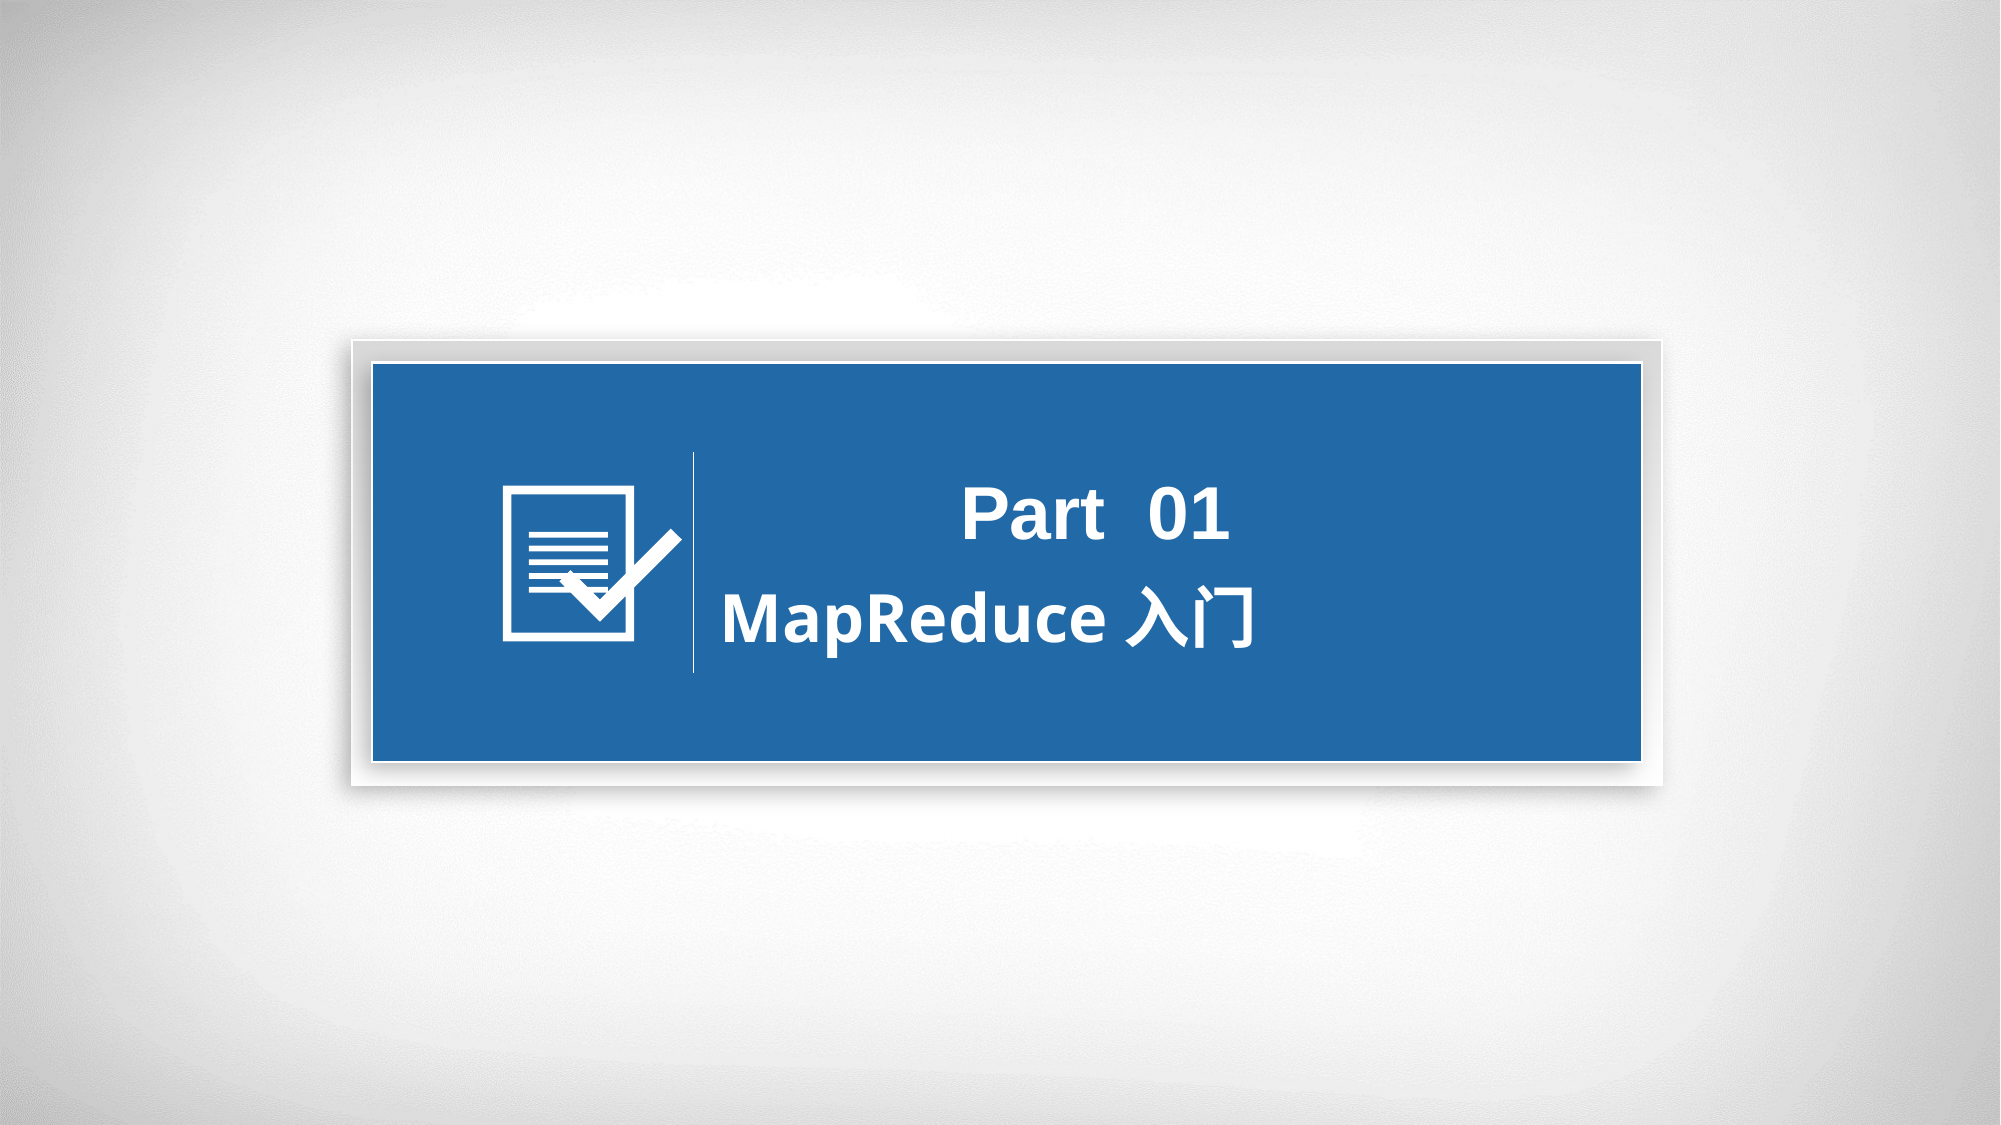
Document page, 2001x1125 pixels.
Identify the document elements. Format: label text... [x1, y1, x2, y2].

text_box MapReduce入门 [704, 568, 1273, 664]
text_box Part 01 [945, 457, 1342, 563]
picture [0, 0, 2001, 1125]
